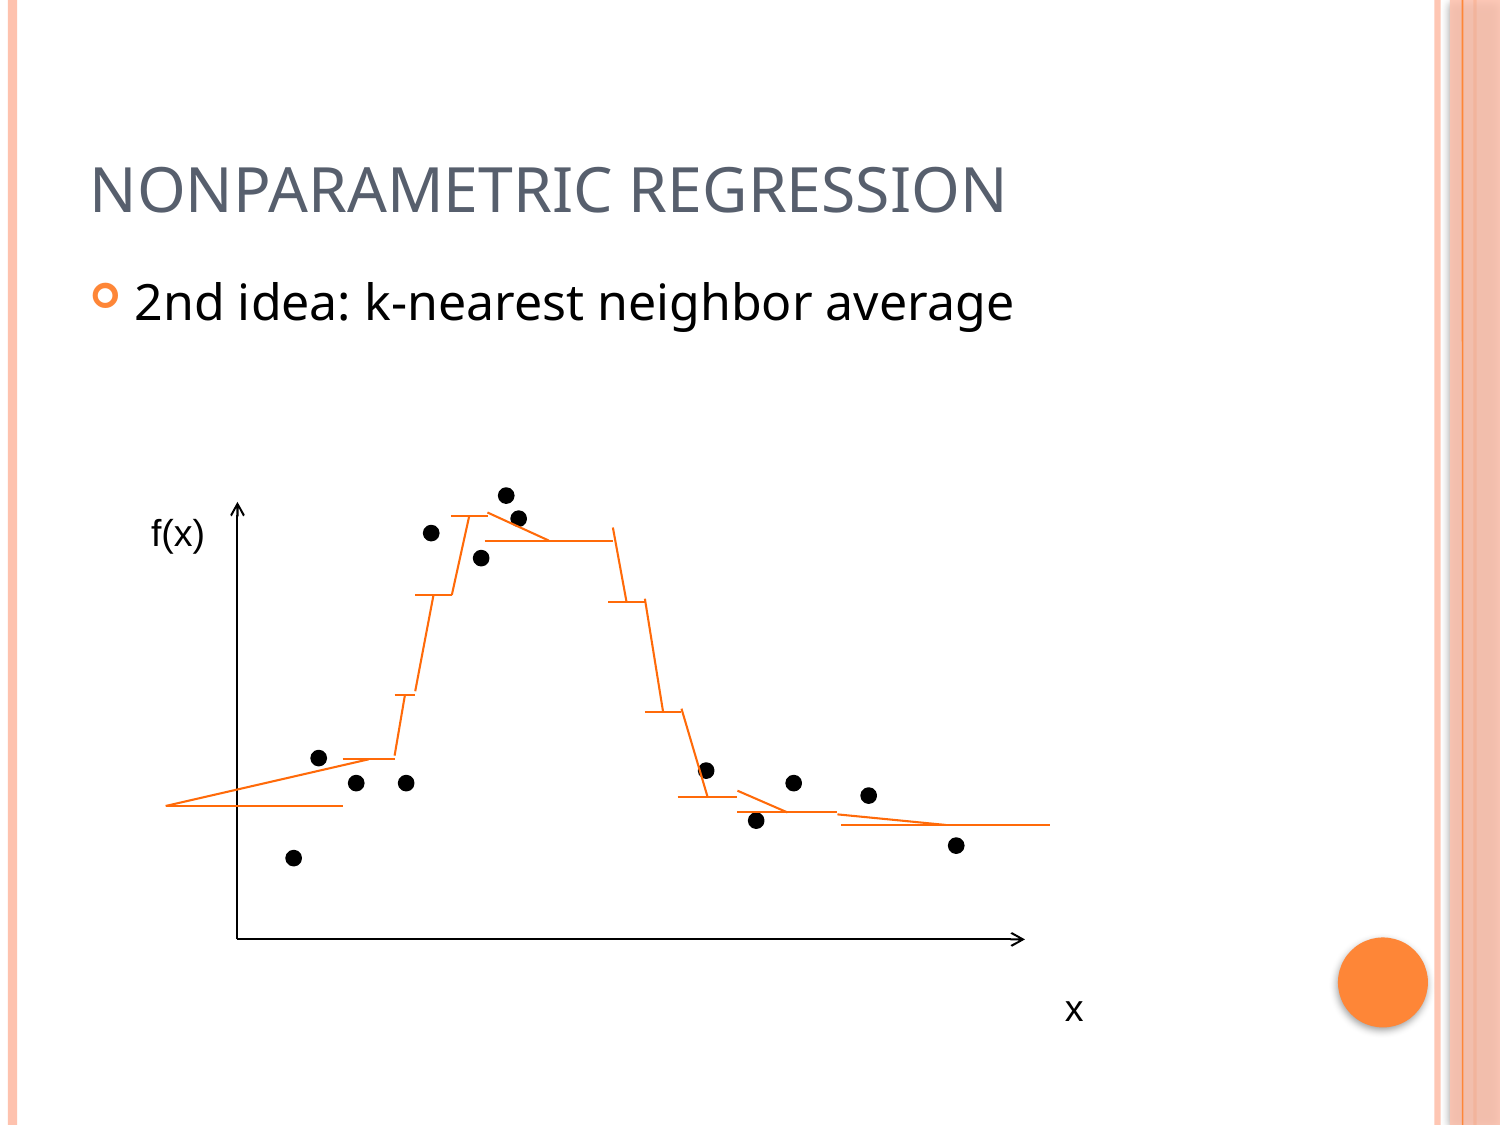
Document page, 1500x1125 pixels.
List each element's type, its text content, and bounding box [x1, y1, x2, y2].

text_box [836, 813, 842, 826]
text_box [397, 774, 415, 792]
text_box [700, 762, 715, 779]
list 2nd idea: k-nearest neighbor average [75, 262, 1300, 1062]
text_box f(x) [239, 501, 249, 562]
title Nonparametric Regression [75, 45, 1300, 233]
text_box f(x) [136, 501, 236, 562]
text_box [310, 749, 328, 767]
text_box [785, 774, 802, 792]
text_box [747, 813, 765, 829]
text_box [422, 524, 440, 542]
text_box [497, 487, 515, 504]
text_box x [1050, 976, 1100, 1037]
text_box [510, 510, 527, 527]
text_box [285, 849, 302, 867]
text_box [349, 774, 365, 792]
text_box [860, 787, 877, 804]
text_box [472, 549, 490, 567]
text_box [677, 708, 682, 798]
text_box [947, 837, 965, 854]
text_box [607, 540, 614, 603]
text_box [484, 515, 488, 542]
